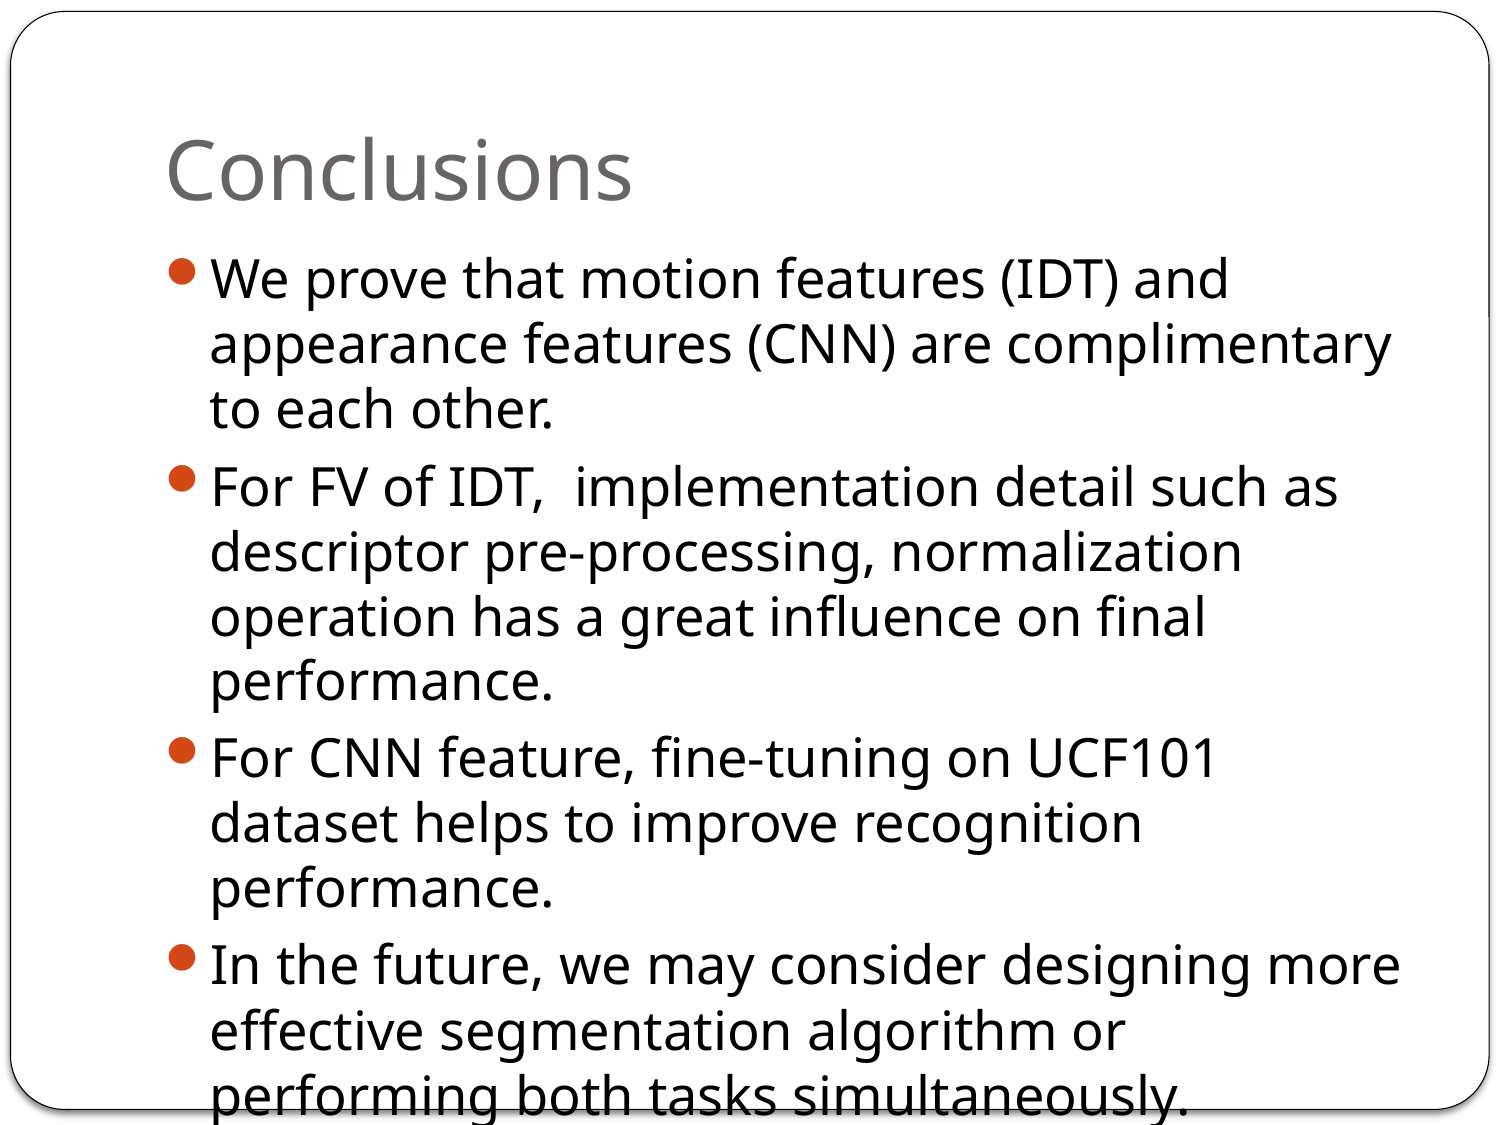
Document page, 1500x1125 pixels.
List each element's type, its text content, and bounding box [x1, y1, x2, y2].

list We prove that motion features (IDT) and appearance features (CNN) are complimentary to each other. For FV of IDT, implementation detail such as descriptor pre-processing, normalization operation has a great influence on final performance. For CNN feature, fine-tuning on UCF101 dataset helps to improve recognition performance. In the future, we may consider designing more effective segmentation algorithm or performing both tasks simultaneously. [150, 237, 1425, 988]
title Conclusions [150, 45, 1425, 233]
